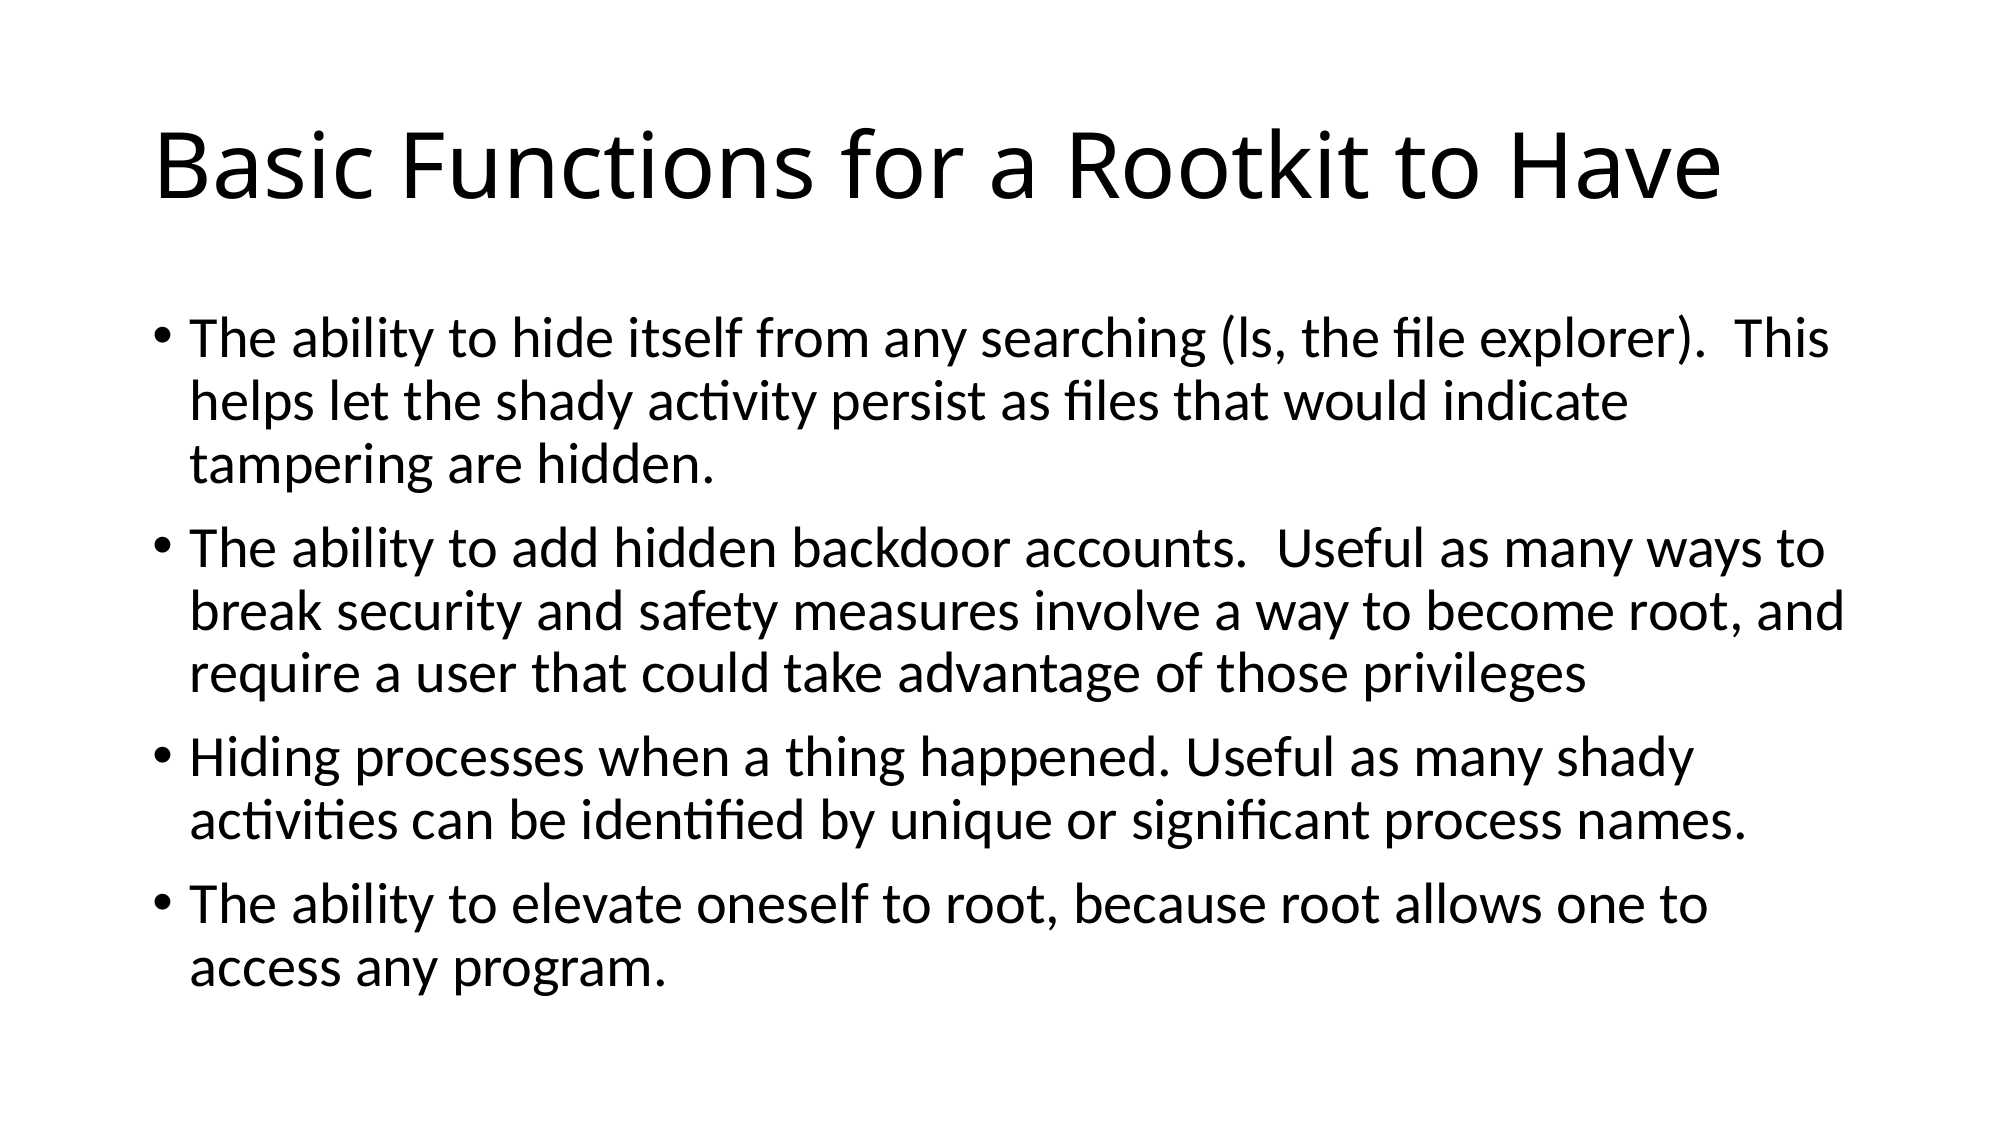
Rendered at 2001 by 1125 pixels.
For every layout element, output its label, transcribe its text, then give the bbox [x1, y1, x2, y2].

title Basic Functions for a Rootkit to Have [137, 59, 1863, 278]
list The ability to hide itself from any searching (ls, the file explorer). This helps let the shady activity persist as files that would indicate tampering are hidden. The ability to add hidden backdoor accounts. Useful as many ways to break security and safety measures involve a way to become root, and require a user that could take advantage of those privileges Hiding processes when a thing happened. Useful as many shady activities can be identified by unique or significant process names. The ability to elevate oneself to root, because root allows one to access any program. [137, 299, 1863, 1014]
